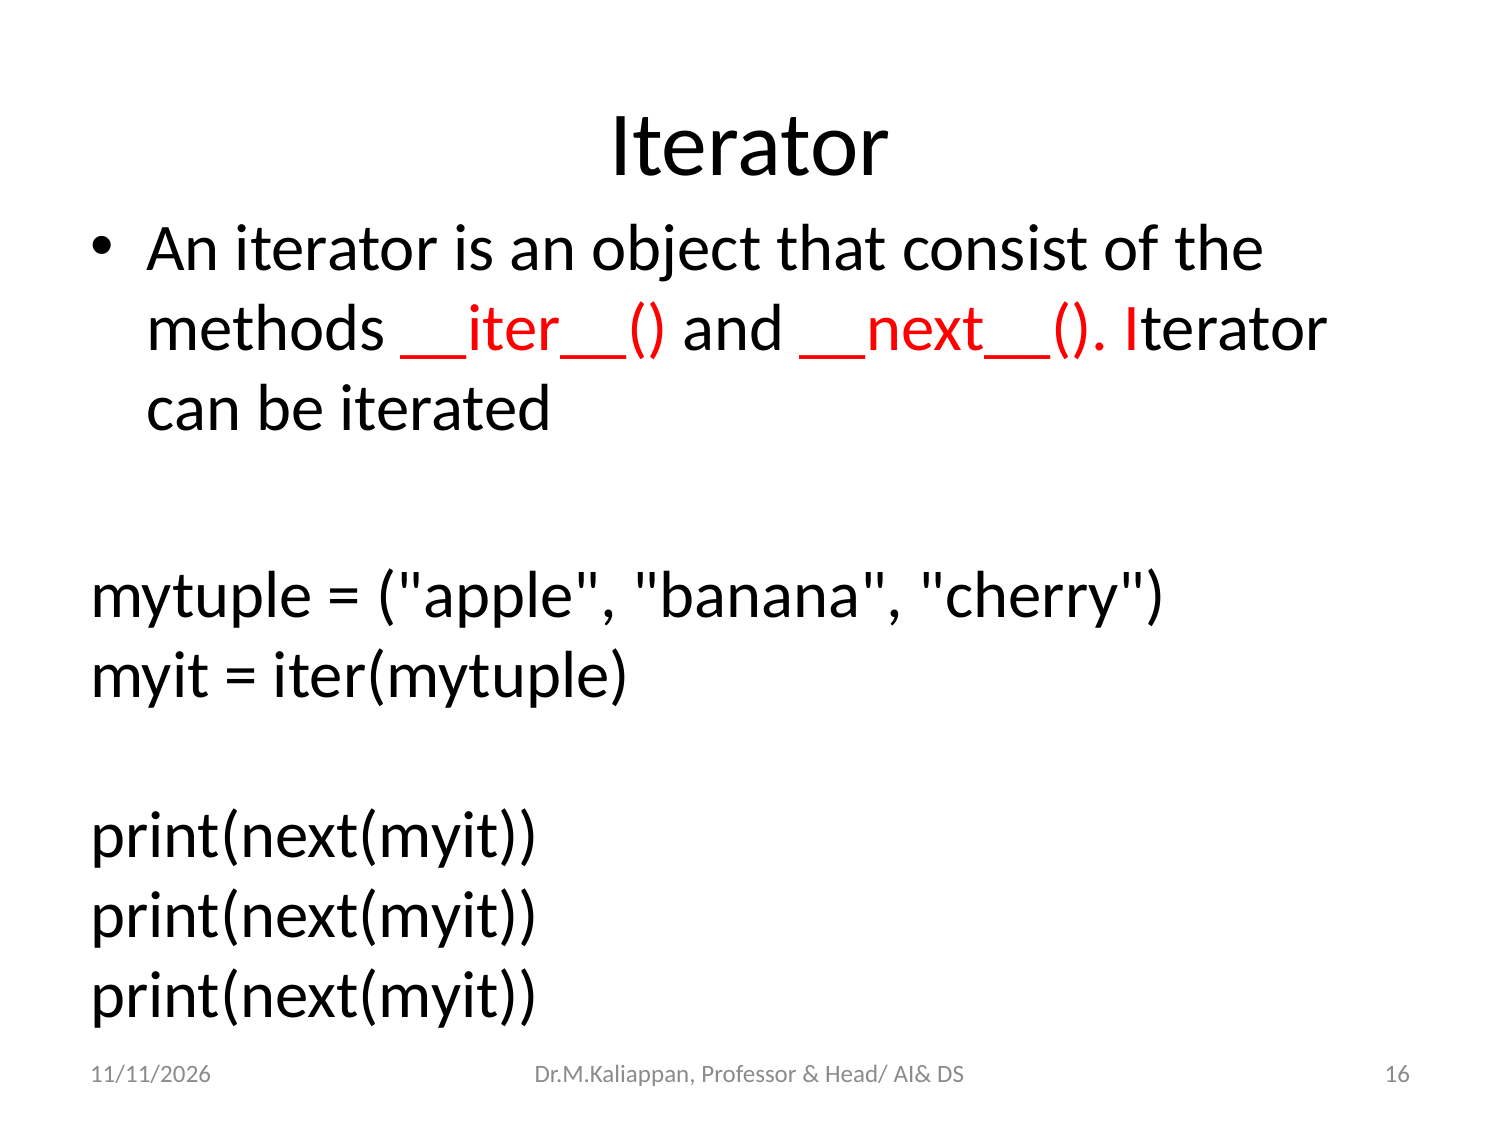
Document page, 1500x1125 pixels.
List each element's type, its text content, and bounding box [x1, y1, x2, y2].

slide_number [75, 1042, 425, 1103]
list An iterator is an object that consist of the methods __iter__() and __next__(). Iterator can be iterated mytuple = ("apple", "banana", "cherry") myit = iter(mytuple) print(next(myit)) print(next(myit)) print(next(myit)) [75, 196, 1425, 1083]
title Iterator [75, 45, 1425, 196]
footer Dr.M.Kaliappan, Professor & Head/ AI& DS [512, 1042, 988, 1103]
slide_number 16 [1074, 1042, 1425, 1103]
